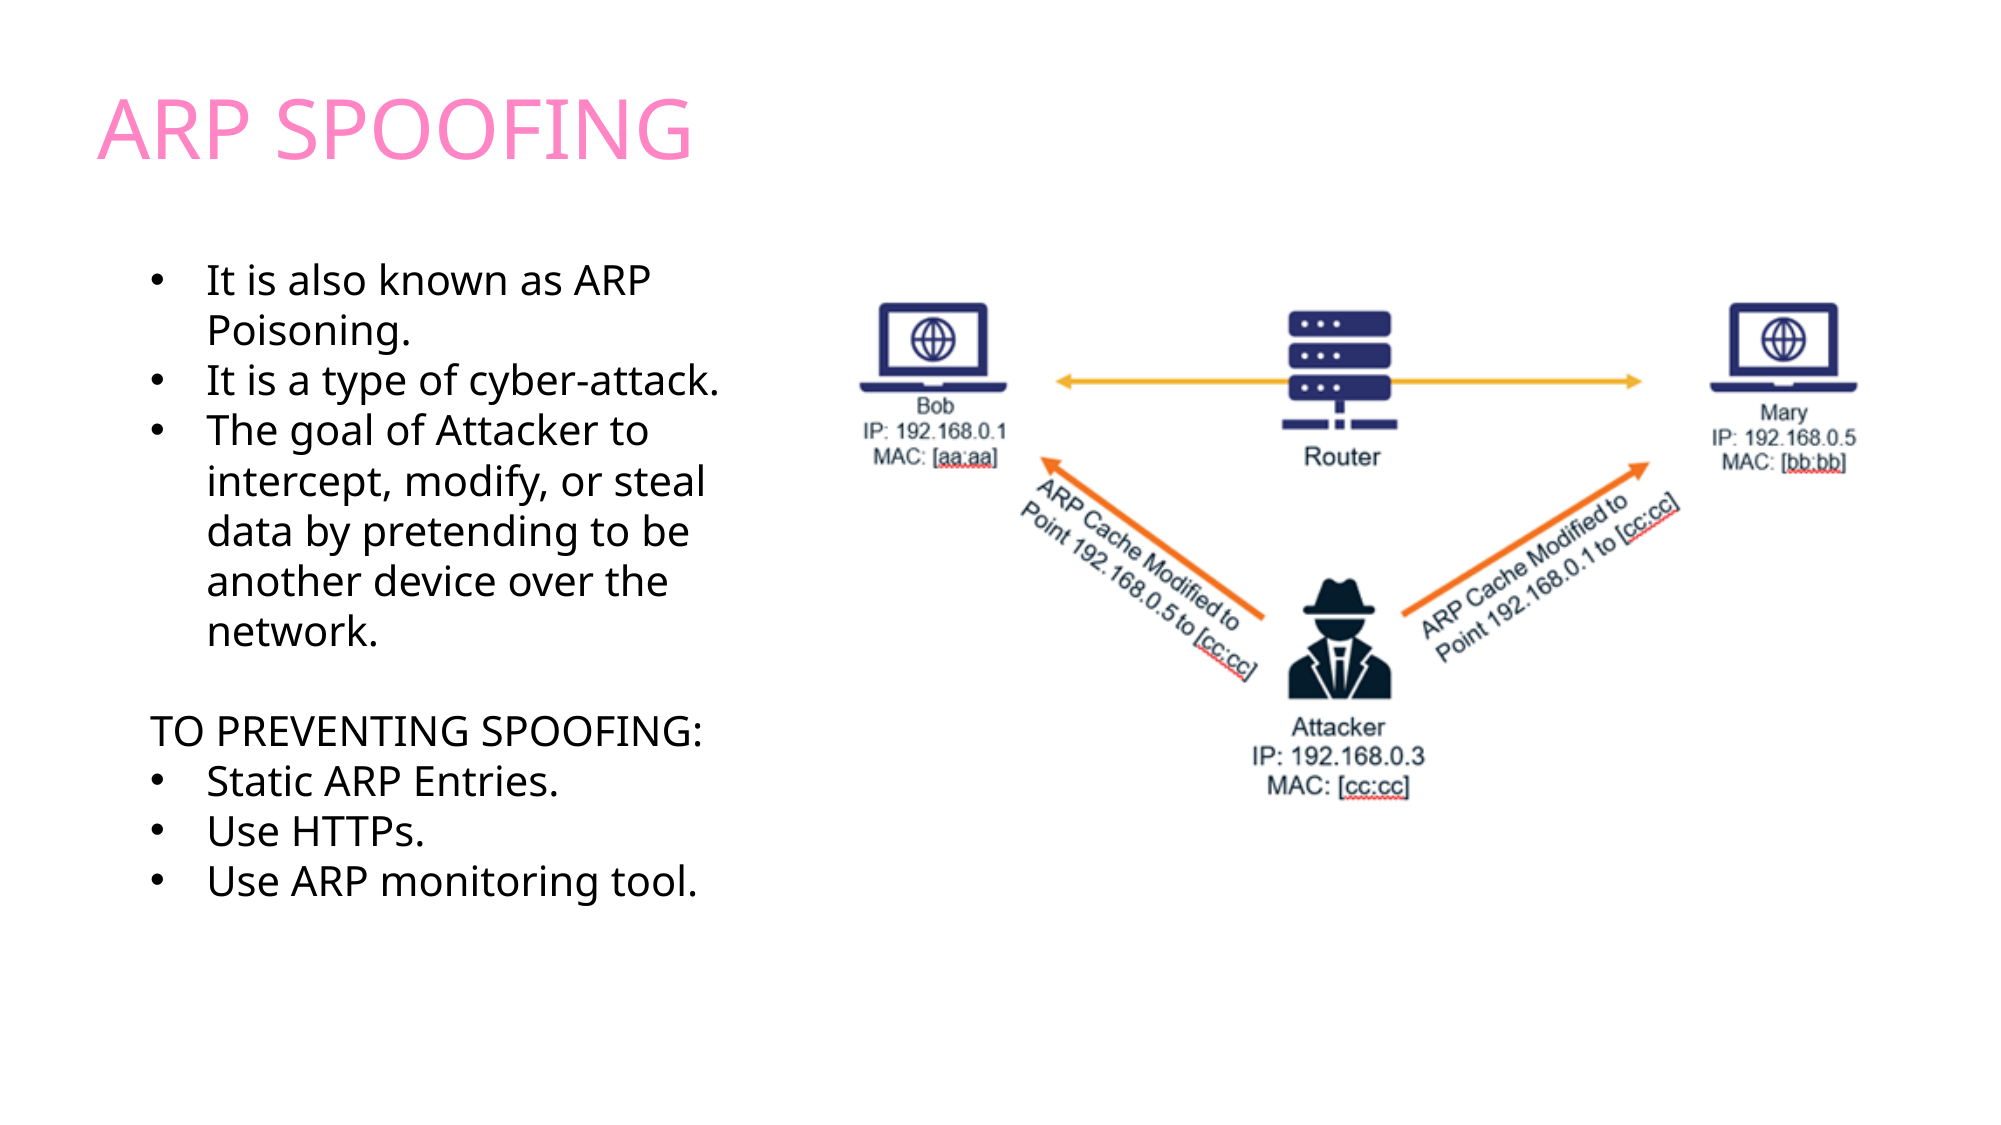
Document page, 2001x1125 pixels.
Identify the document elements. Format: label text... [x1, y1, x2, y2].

text_box ARP SPOOFING [82, 68, 1060, 184]
picture [811, 294, 1900, 826]
text_box It is also known as ARP Poisoning. It is a type of cyber-attack. The goal of Attacker to intercept, modify, or steal data by pretending to be another device over the network. TO PREVENTING SPOOFING: Static ARP Entries. Use HTTPs. Use ARP monitoring tool. [134, 246, 799, 957]
